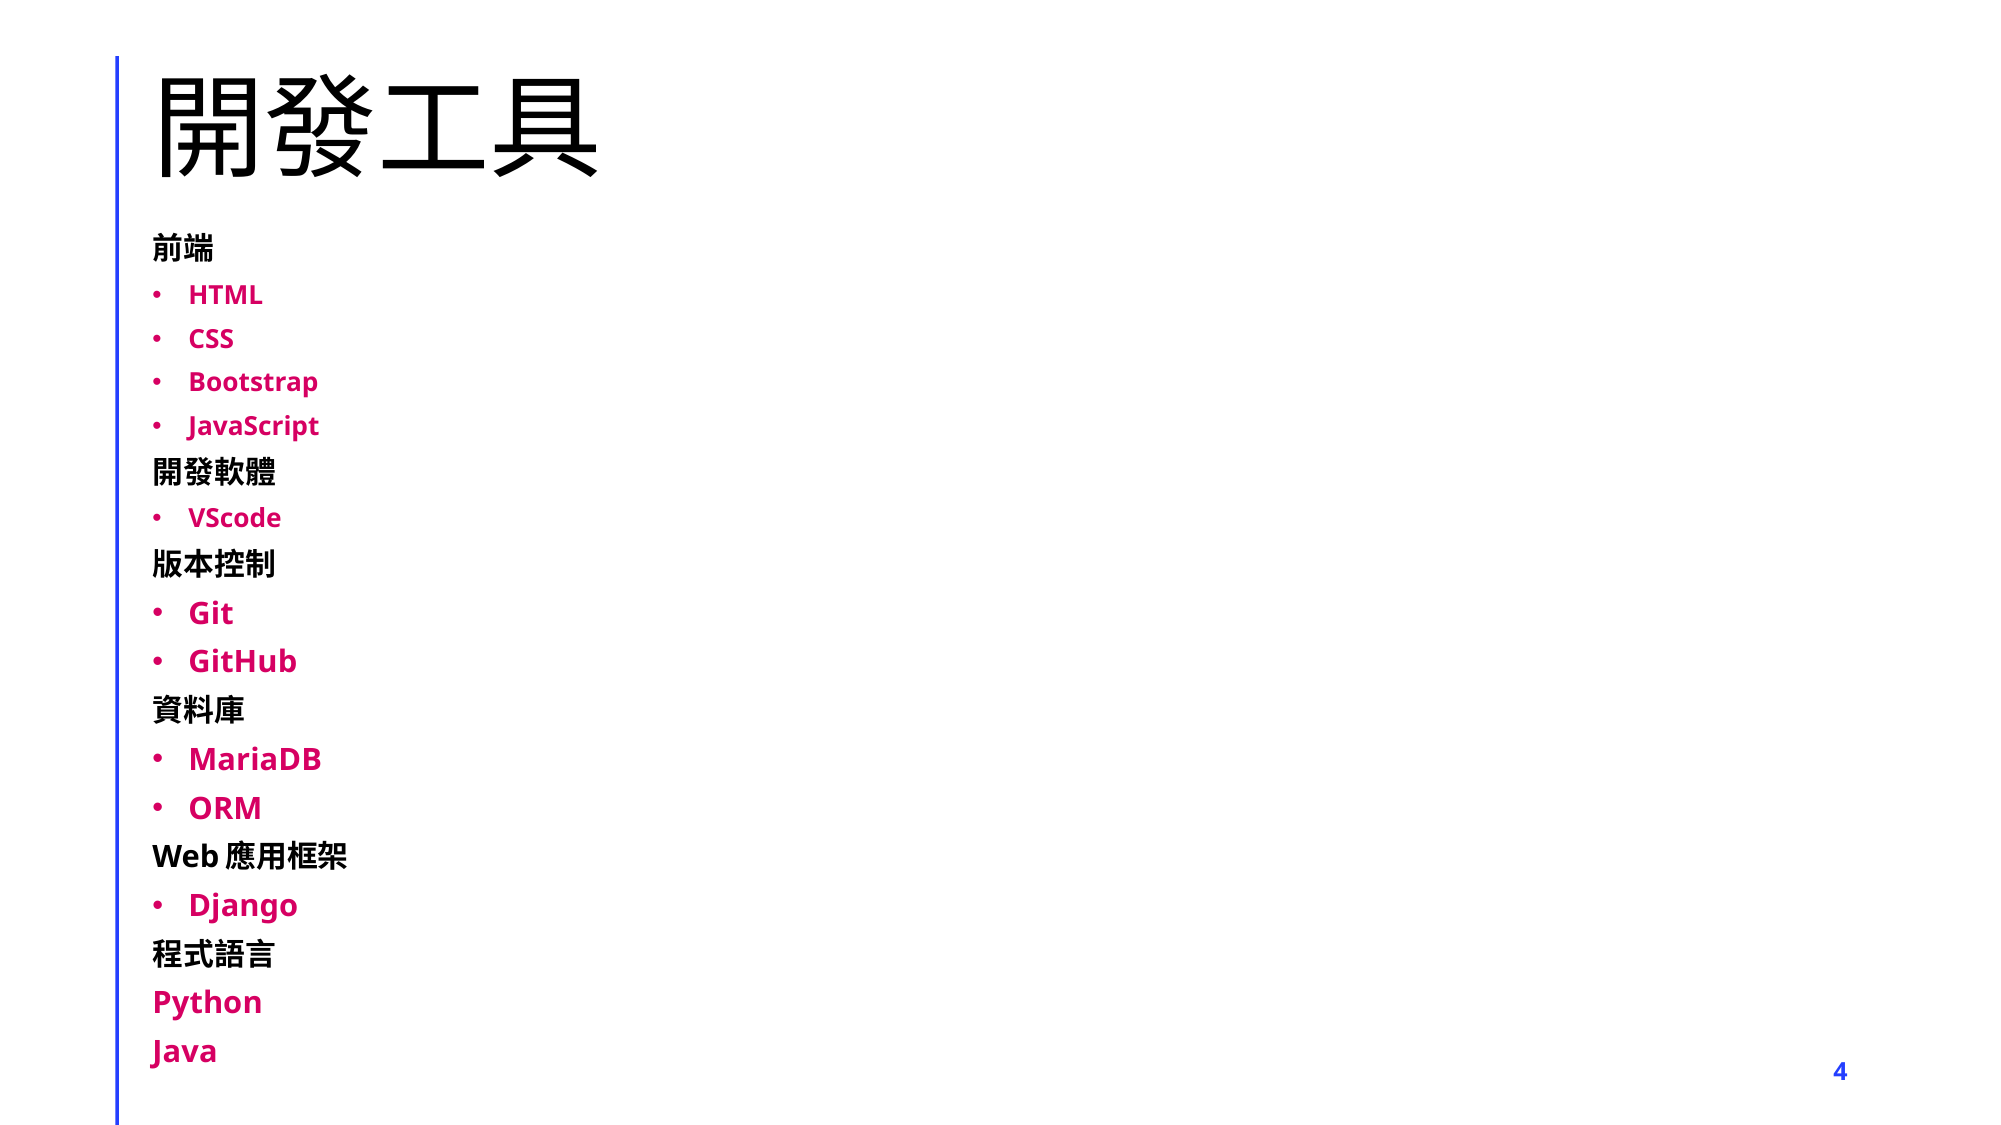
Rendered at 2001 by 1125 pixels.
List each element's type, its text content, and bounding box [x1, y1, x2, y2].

title 開發工具 [137, 59, 1863, 204]
list 前端 HTML CSS Bootstrap JavaScript 開發軟體 VScode 版本控制 Git GitHub 資料庫 MariaDB ORM Web應用框架 Django 程式語言 Python Java [137, 225, 1863, 1125]
